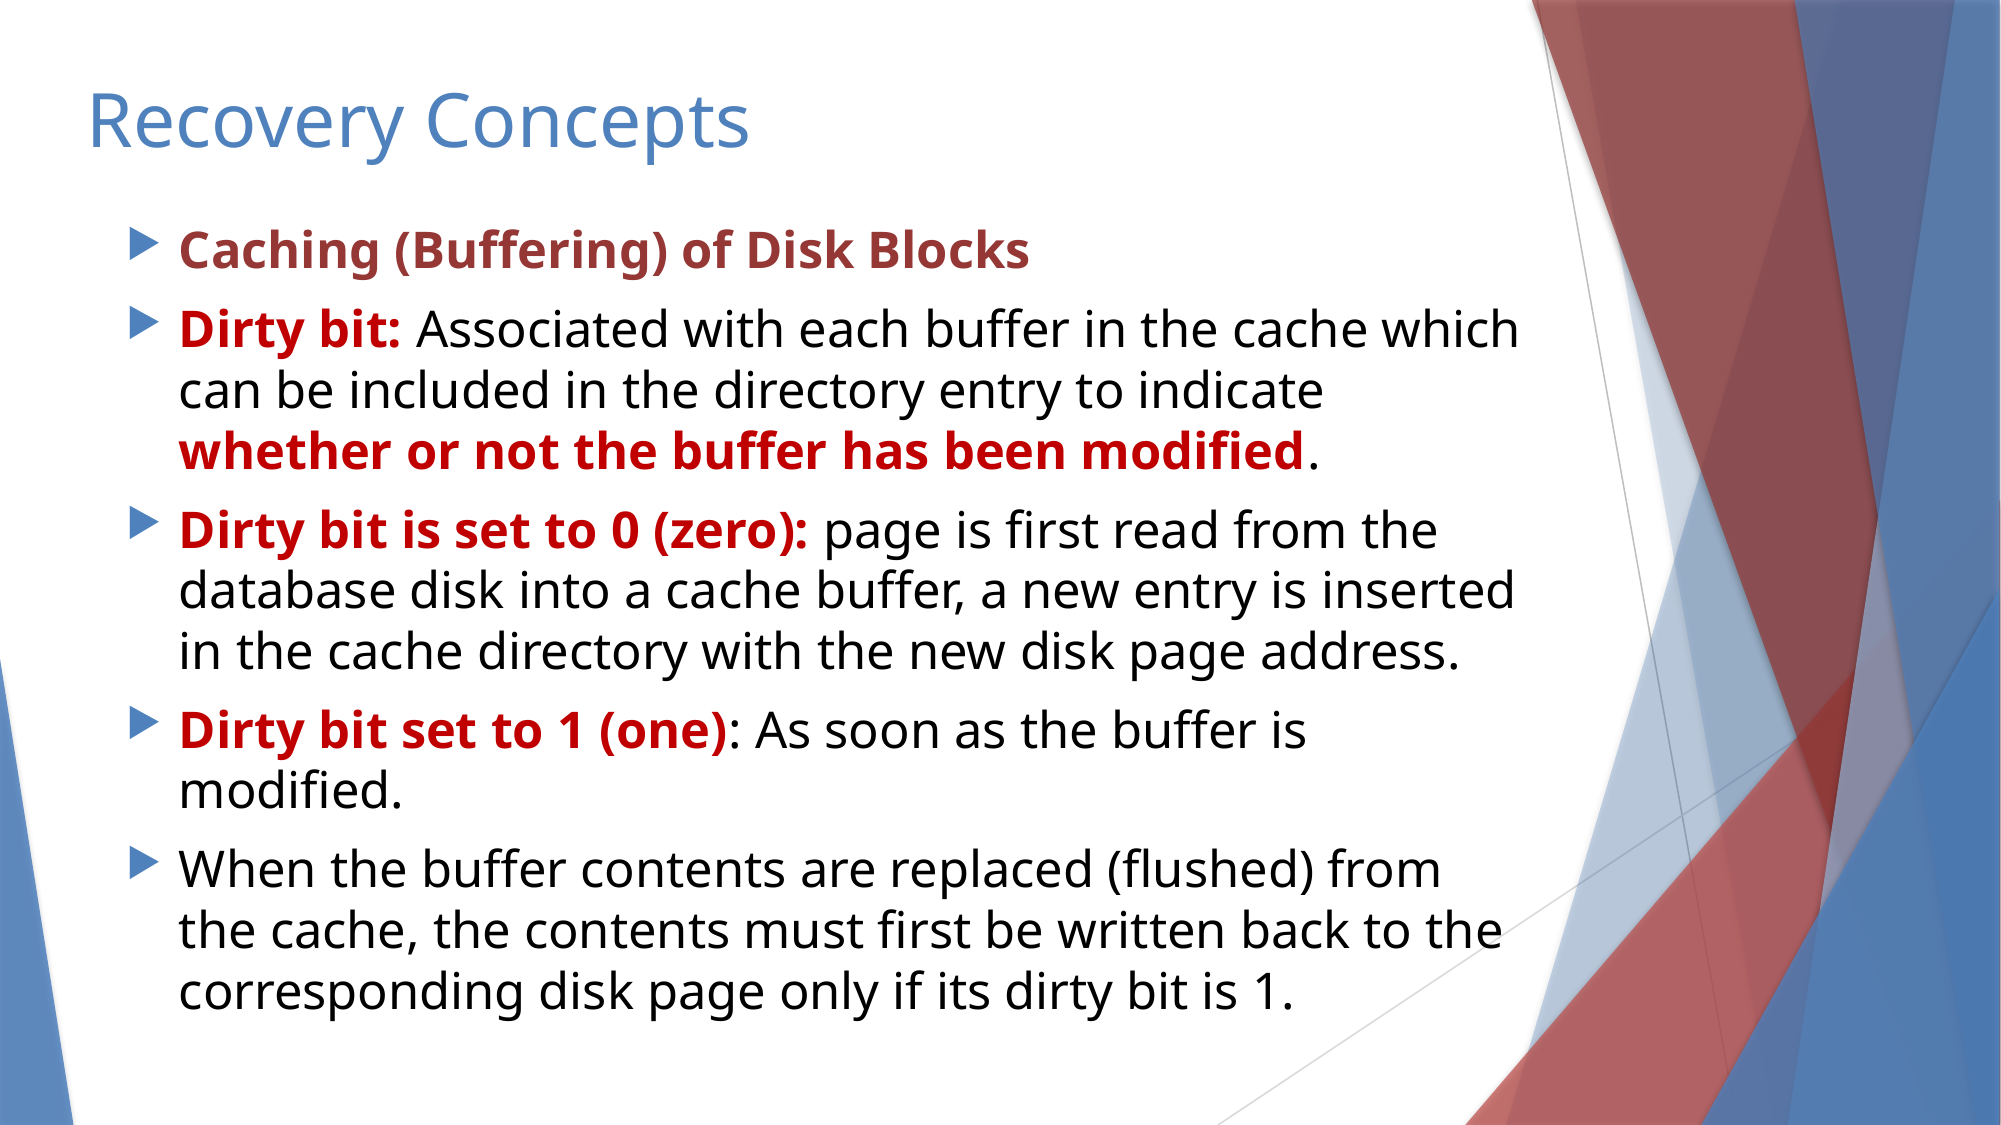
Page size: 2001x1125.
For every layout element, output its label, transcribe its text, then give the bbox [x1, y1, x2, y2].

title Recovery Concepts [71, 64, 1483, 282]
list Caching (Buffering) of Disk Blocks Dirty bit: Associated with each buffer in the cache which can be included in the directory entry to indicate whether or not the buffer has been modified. Dirty bit is set to 0 (zero): page is first read from the database disk into a cache buffer, a new entry is inserted in the cache directory with the new disk page address. Dirty bit set to 1 (one): As soon as the buffer is modified. When the buffer contents are replaced (flushed) from the cache, the contents must first be written back to the corresponding disk page only if its dirty bit is 1. [111, 210, 1540, 1088]
